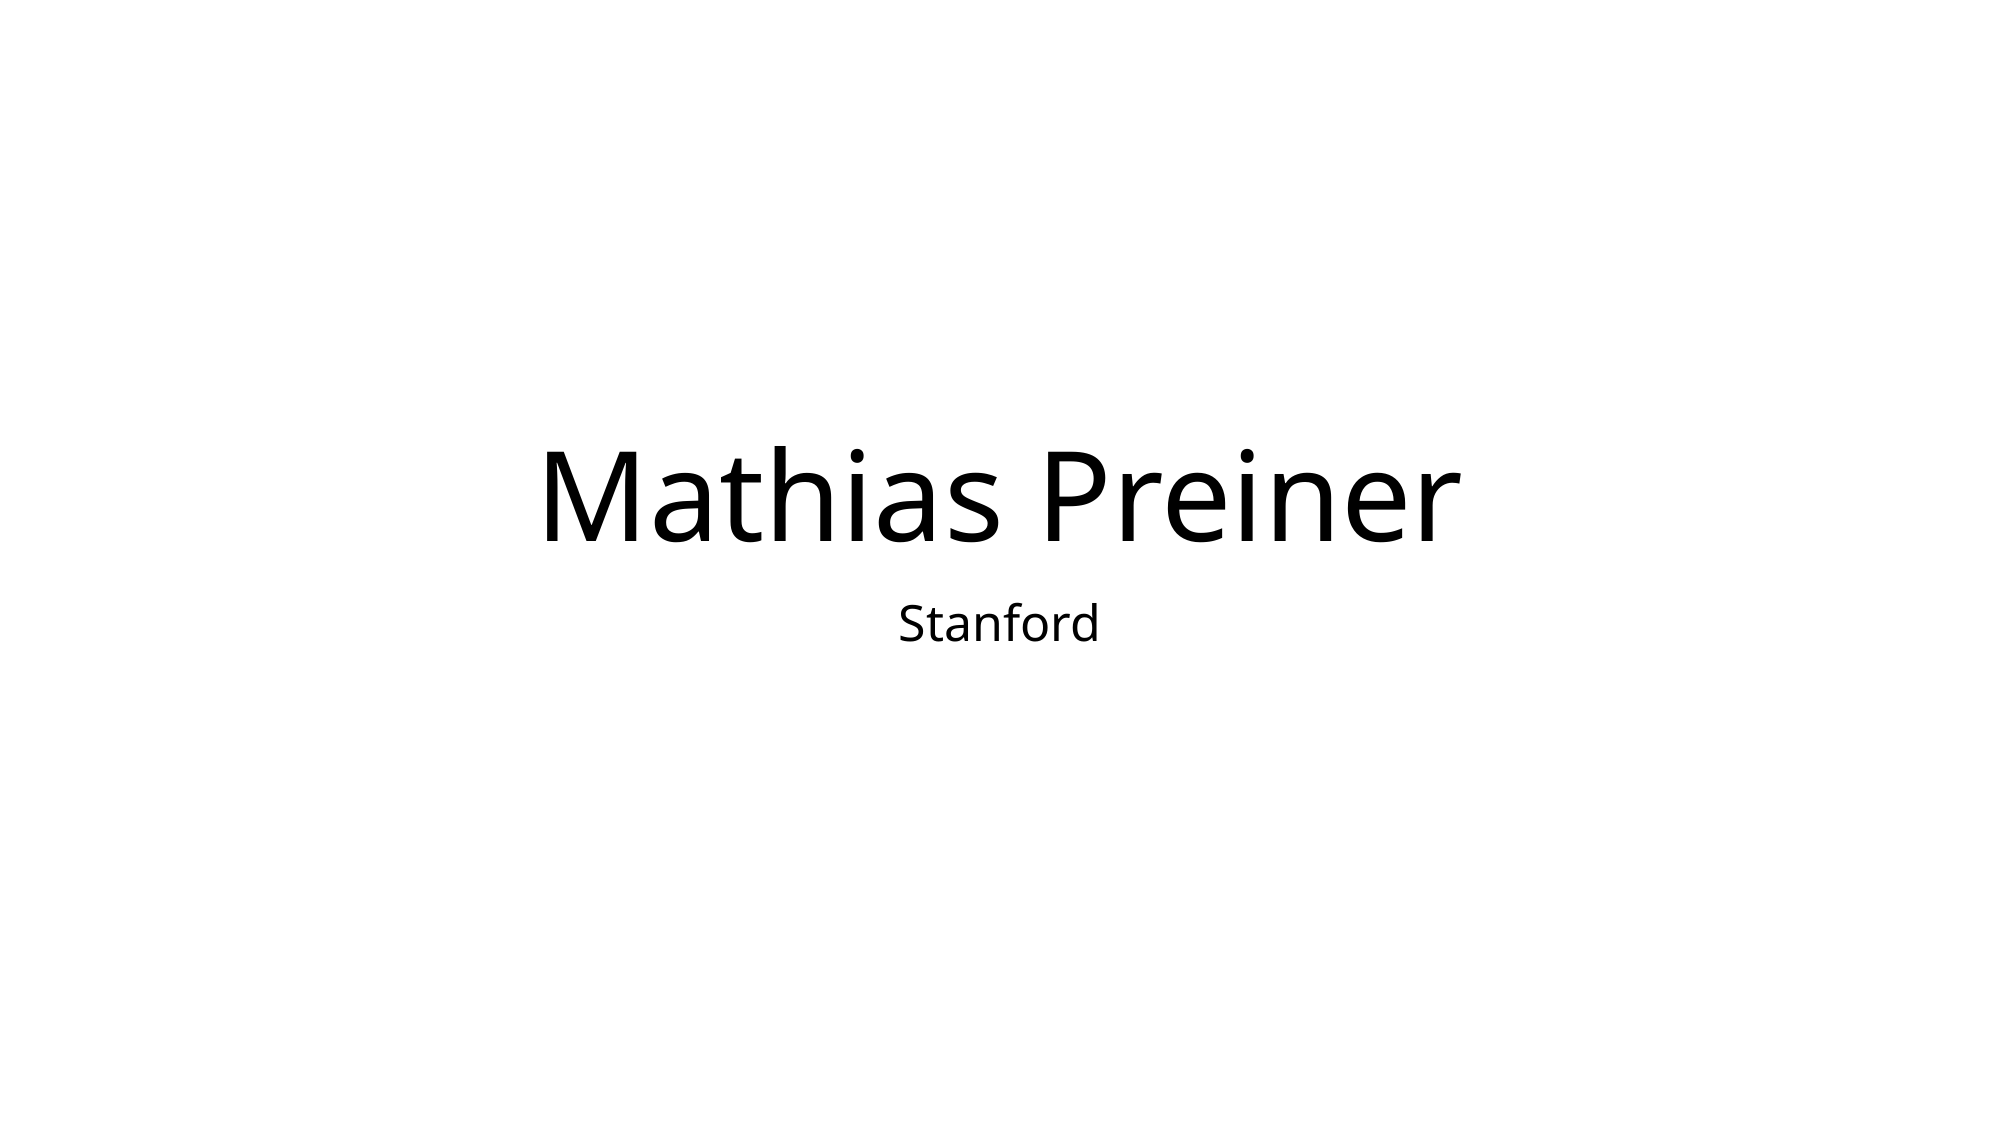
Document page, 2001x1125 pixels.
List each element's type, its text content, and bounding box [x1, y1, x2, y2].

title Mathias Preiner [249, 184, 1750, 576]
subtitle Stanford [249, 590, 1750, 863]
